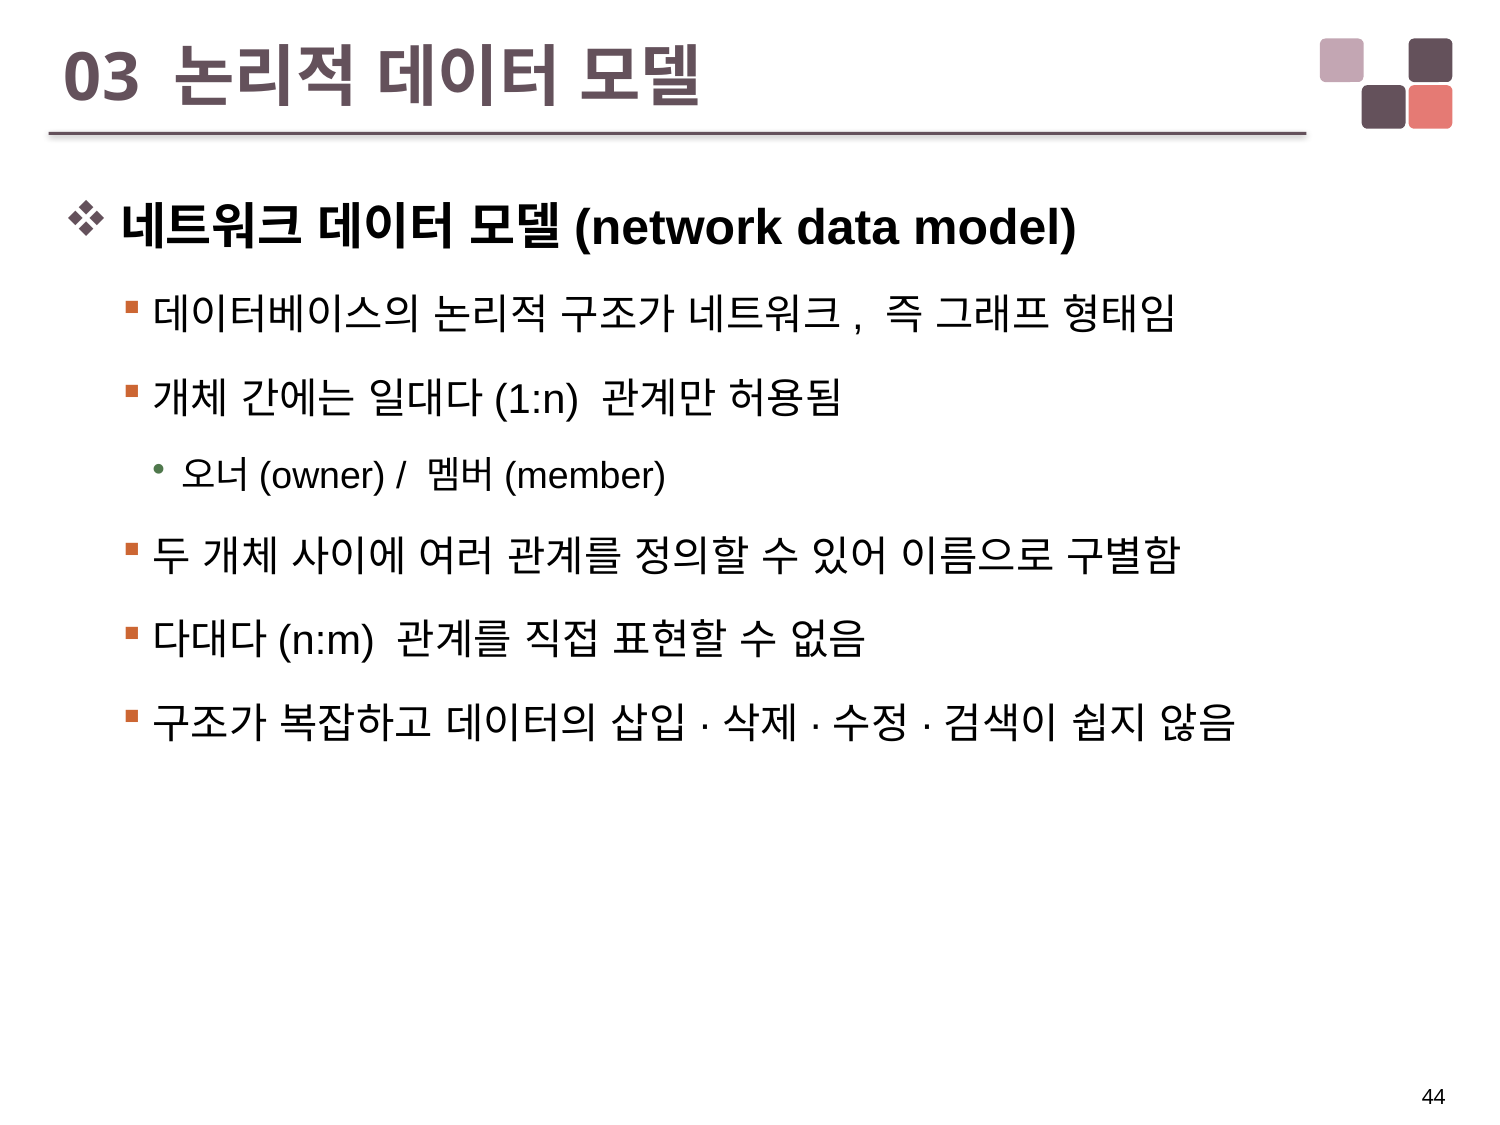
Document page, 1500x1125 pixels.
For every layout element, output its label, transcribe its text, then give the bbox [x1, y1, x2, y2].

list 네트워크 데이터 모델(network data model) 데이터베이스의 논리적 구조가 네트워크, 즉 그래프 형태임 개체 간에는 일대다(1:n) 관계만 허용됨 오너(owner) / 멤버(member) 두 개체 사이에 여러 관계를 정의할 수 있어 이름으로 구별함 다대다(n:m) 관계를 직접 표현할 수 없음 구조가 복잡하고 데이터의 삽입·삭제·수정·검색이 쉽지 않음 [48, 187, 1452, 1097]
title 03 논리적 데이터 모델 [48, 25, 1459, 123]
